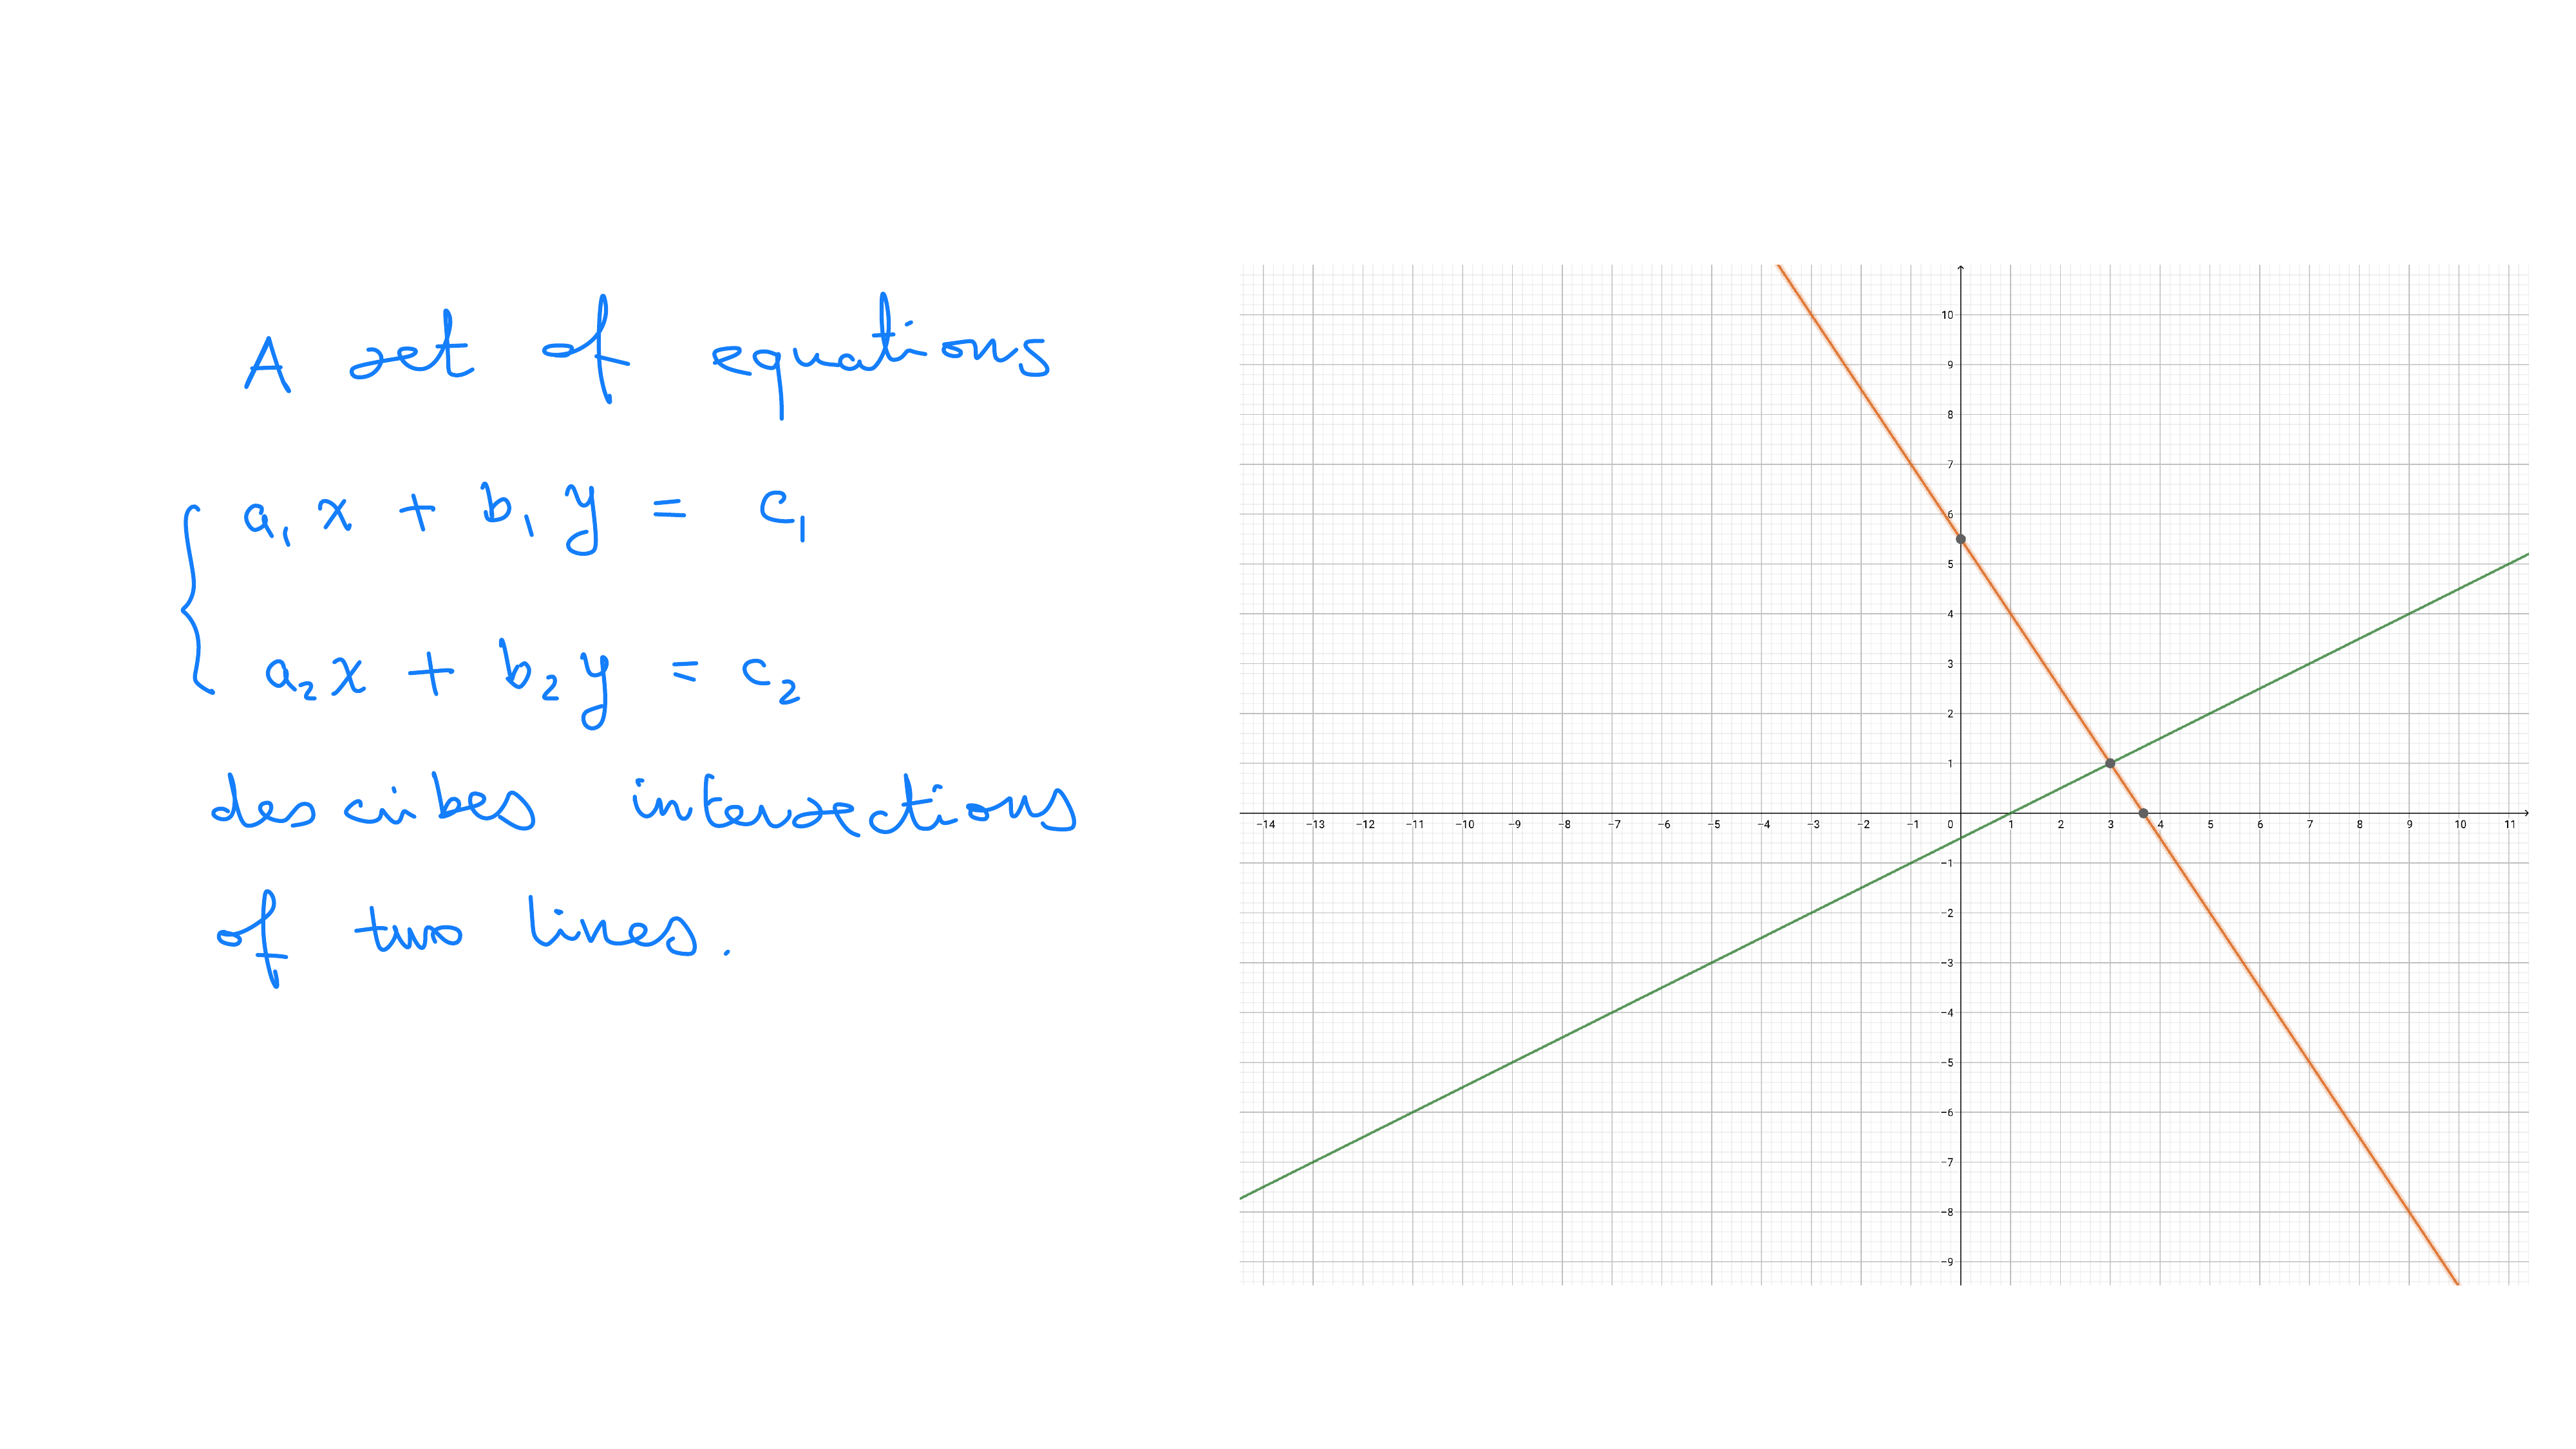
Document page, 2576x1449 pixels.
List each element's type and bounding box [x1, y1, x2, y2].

text_box [182, 293, 1075, 987]
picture [1240, 265, 2530, 1285]
